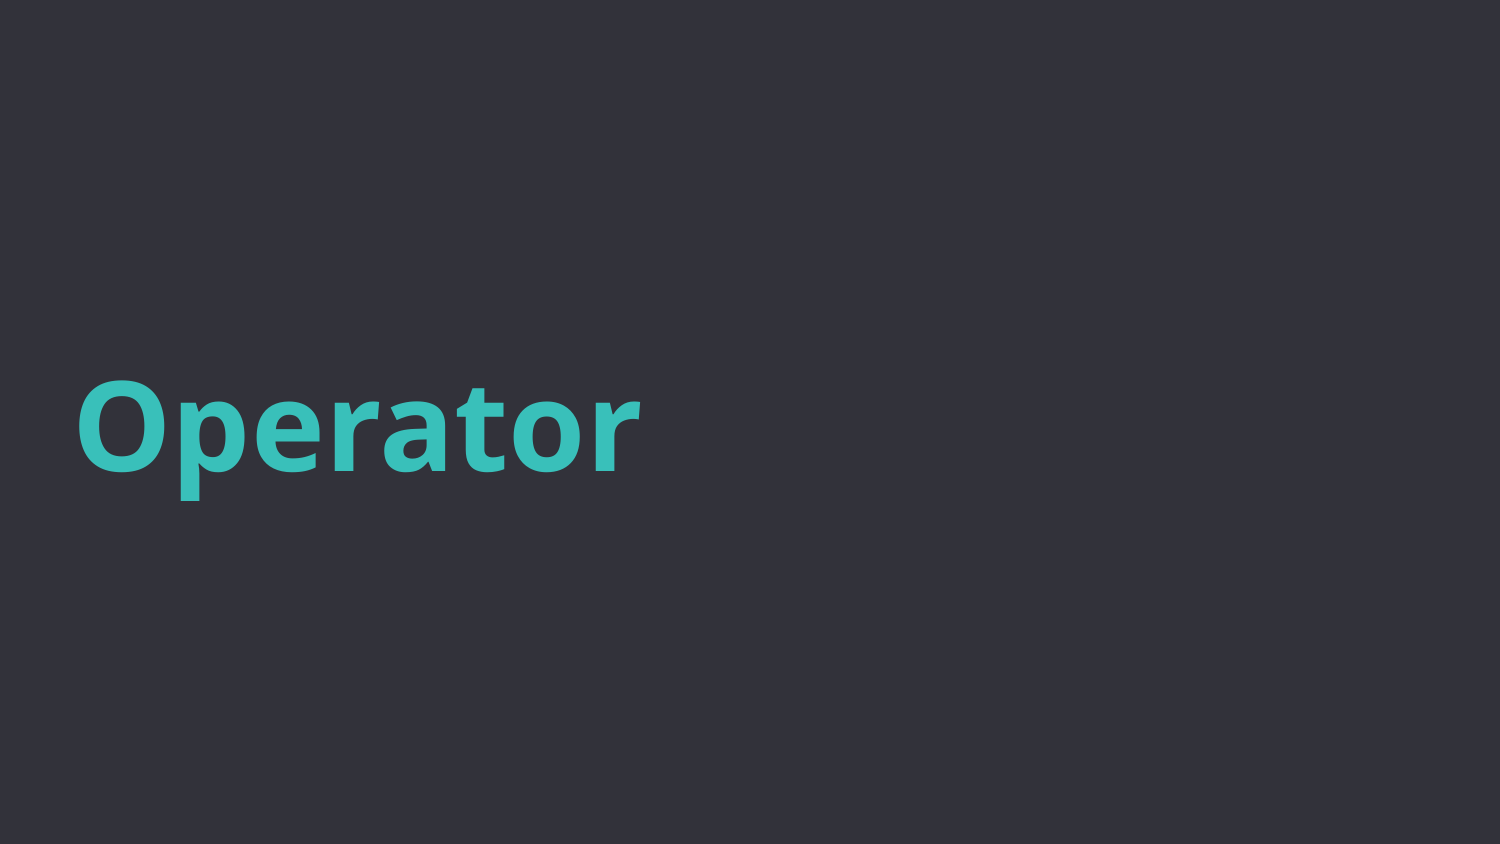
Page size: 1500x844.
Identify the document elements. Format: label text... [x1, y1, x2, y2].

title Operator [57, 0, 1500, 844]
